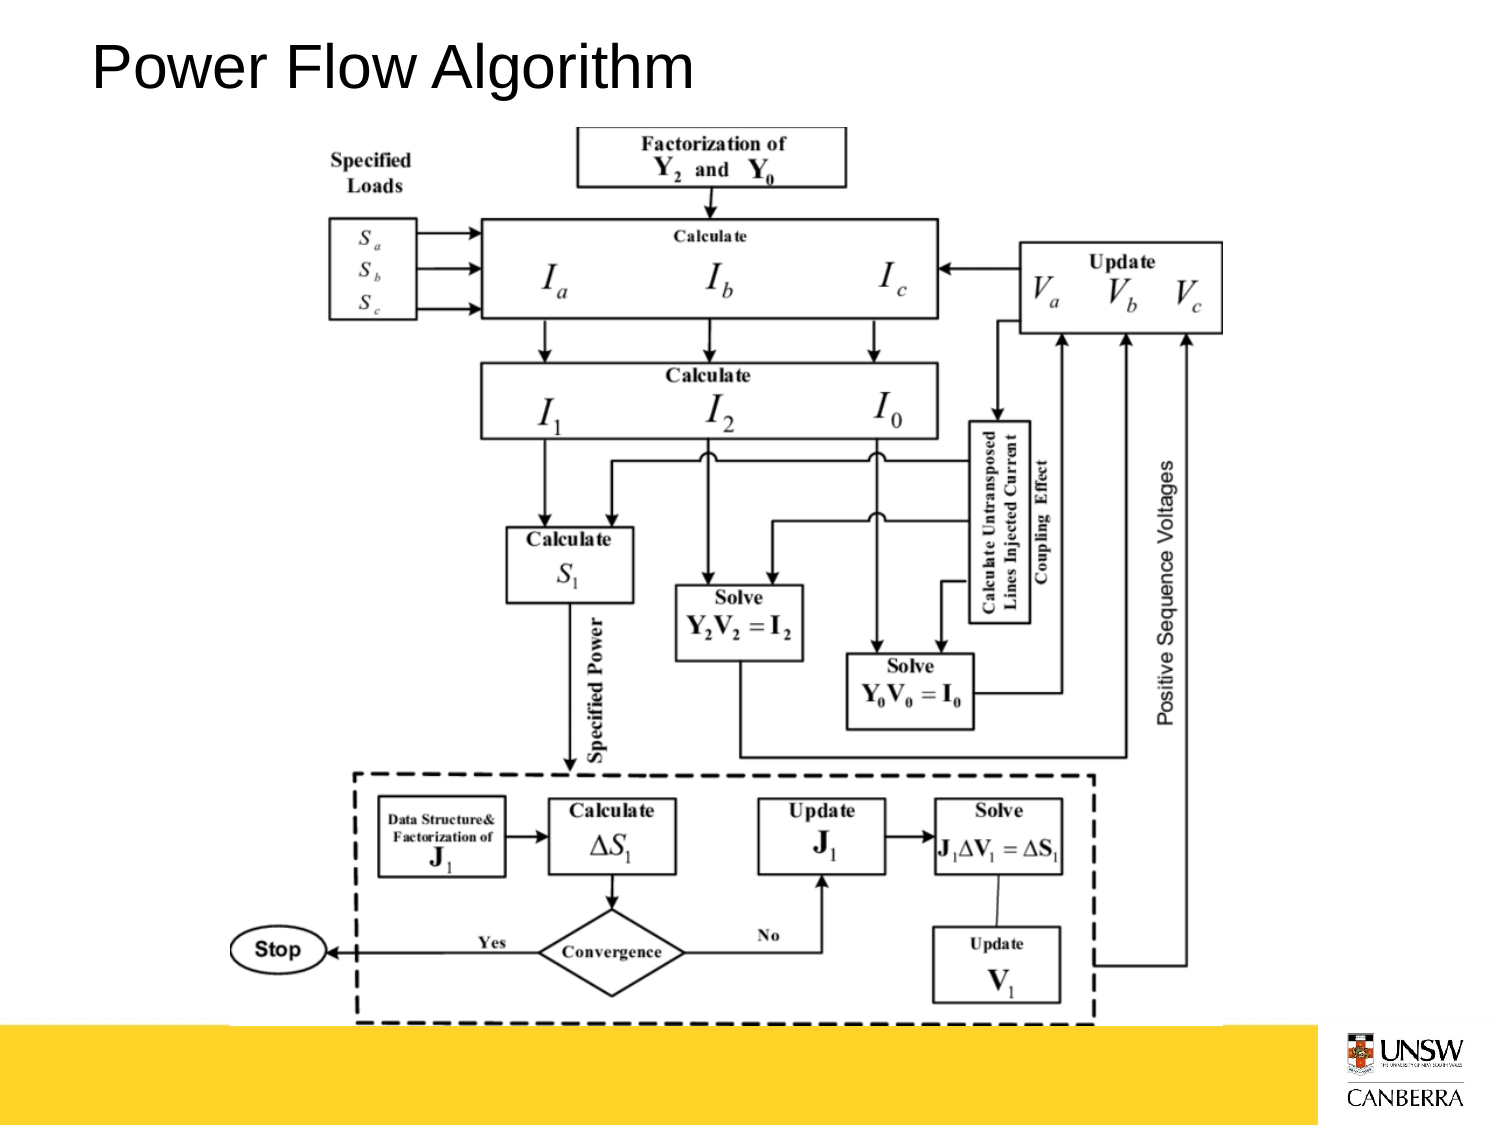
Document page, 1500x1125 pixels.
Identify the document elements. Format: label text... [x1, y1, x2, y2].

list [229, 126, 1223, 1027]
title Power Flow Algorithm [76, 19, 1427, 79]
picture [0, 905, 1500, 1125]
